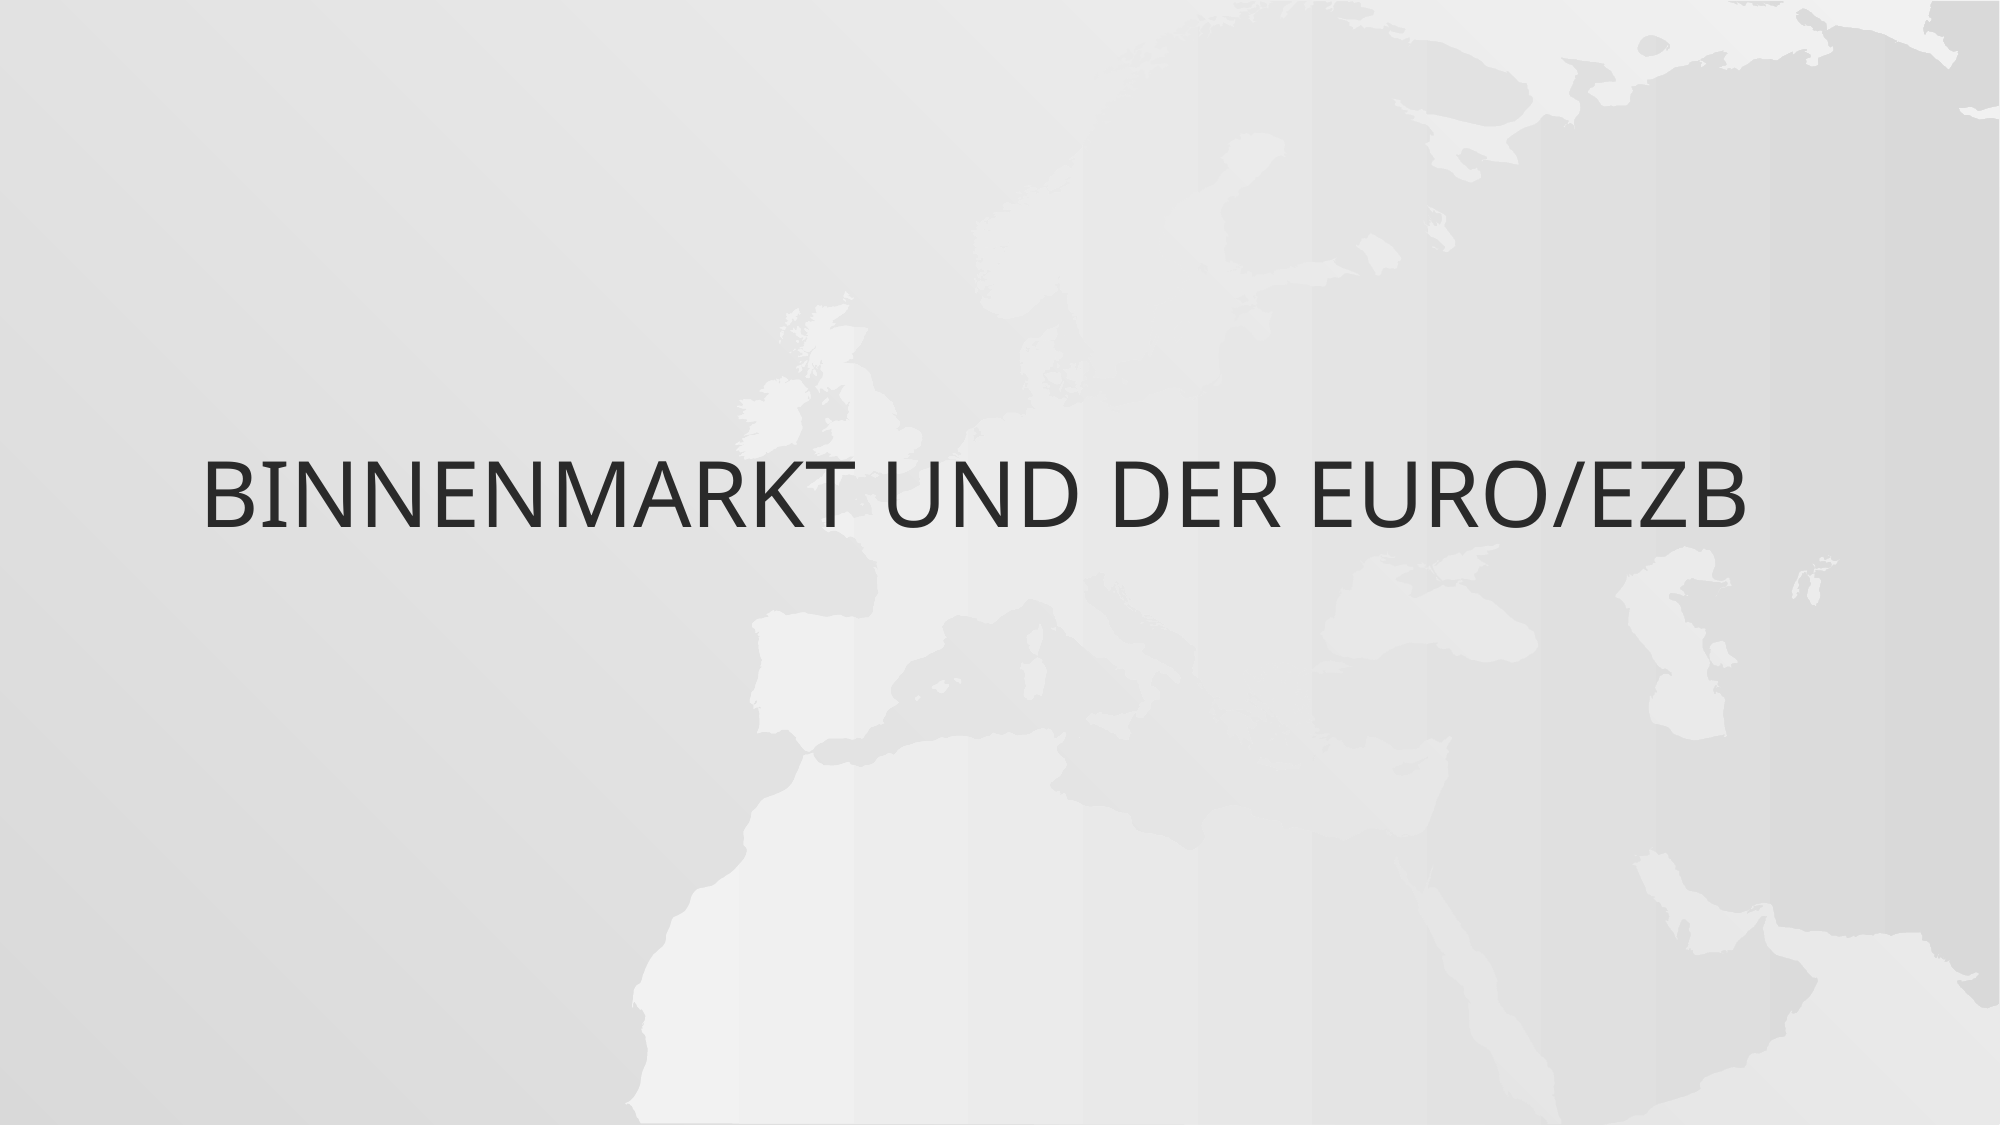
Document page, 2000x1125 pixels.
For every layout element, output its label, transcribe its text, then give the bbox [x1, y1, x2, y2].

title Binnenmarkt und der Euro/ezb [184, 54, 1785, 555]
